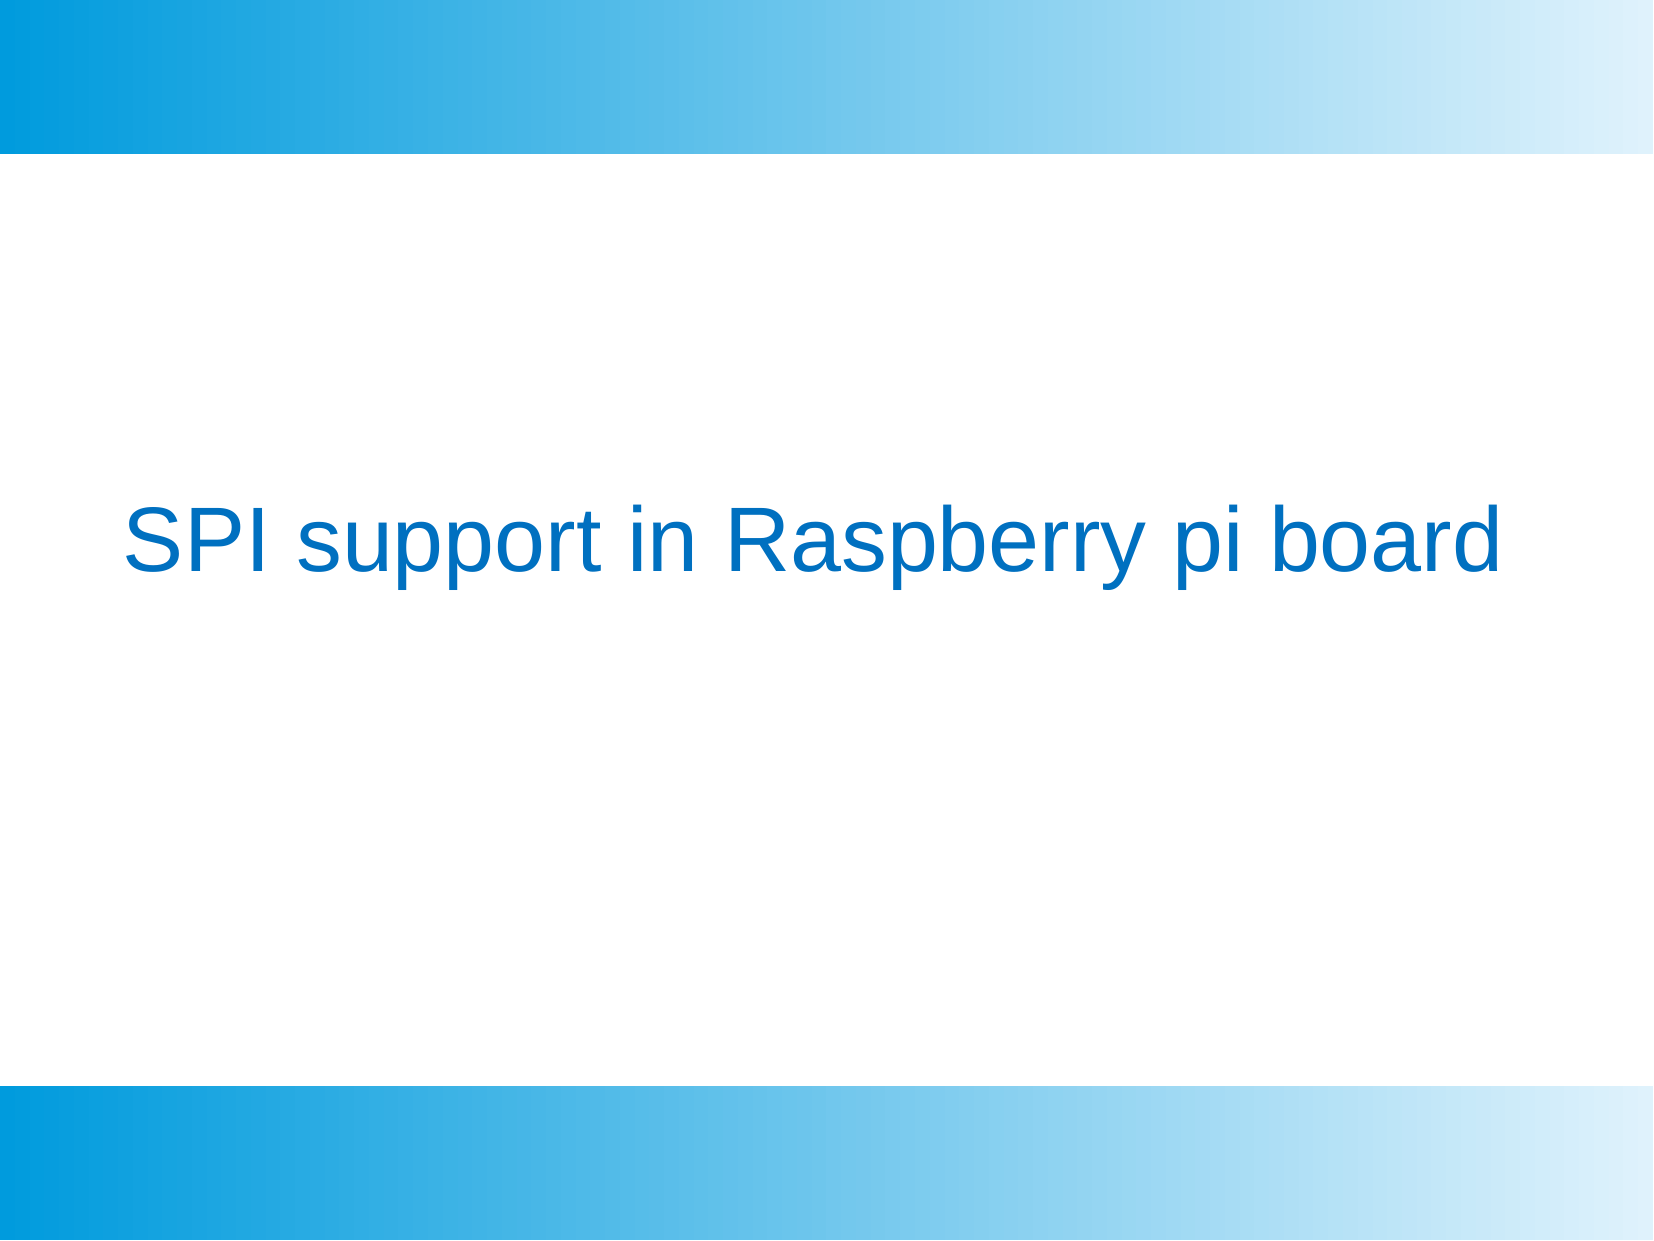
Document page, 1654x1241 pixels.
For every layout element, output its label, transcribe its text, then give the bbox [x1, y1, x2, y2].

text_box SPI support in Raspberry pi board [0, 472, 1654, 598]
